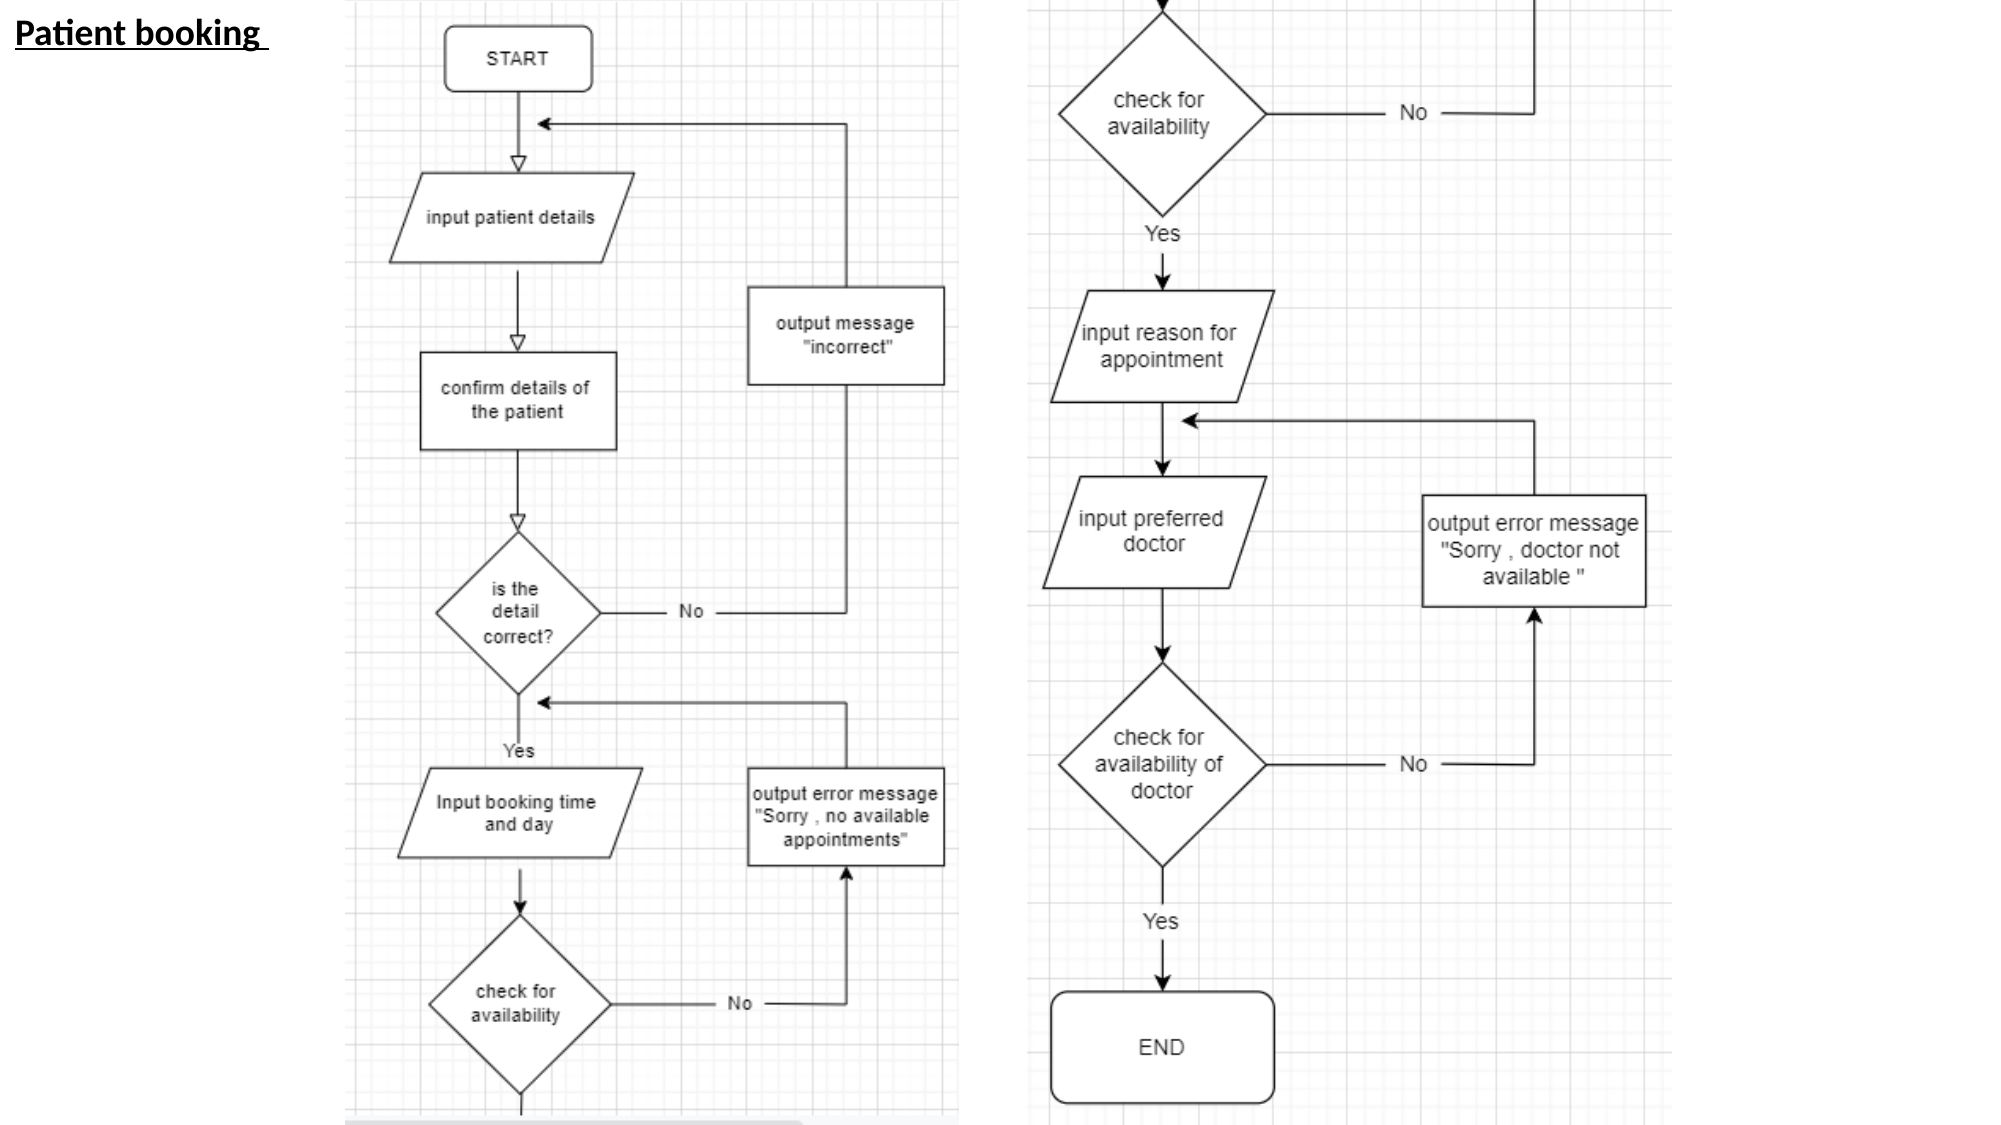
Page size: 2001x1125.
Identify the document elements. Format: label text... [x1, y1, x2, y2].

text_box Patient booking [0, 0, 345, 60]
picture [345, 0, 959, 1125]
picture [1027, 0, 1672, 1125]
